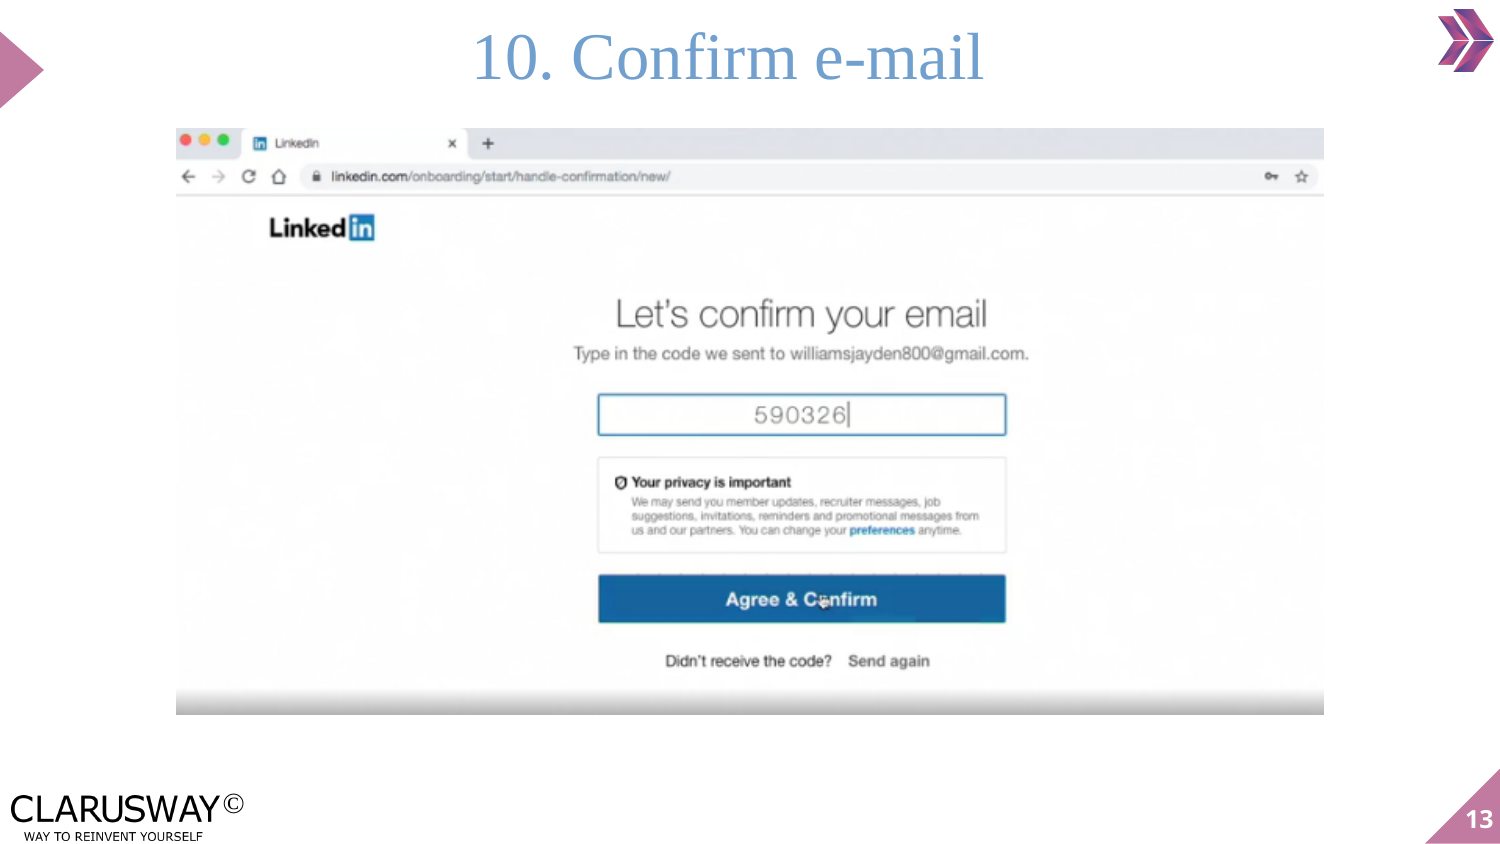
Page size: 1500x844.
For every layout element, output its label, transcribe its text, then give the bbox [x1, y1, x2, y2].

title 10. Confirm e-mail [70, 28, 1388, 210]
picture [11, 795, 220, 841]
picture [176, 128, 1324, 716]
picture [1438, 9, 1494, 72]
slide_number 13 [1418, 760, 1494, 838]
